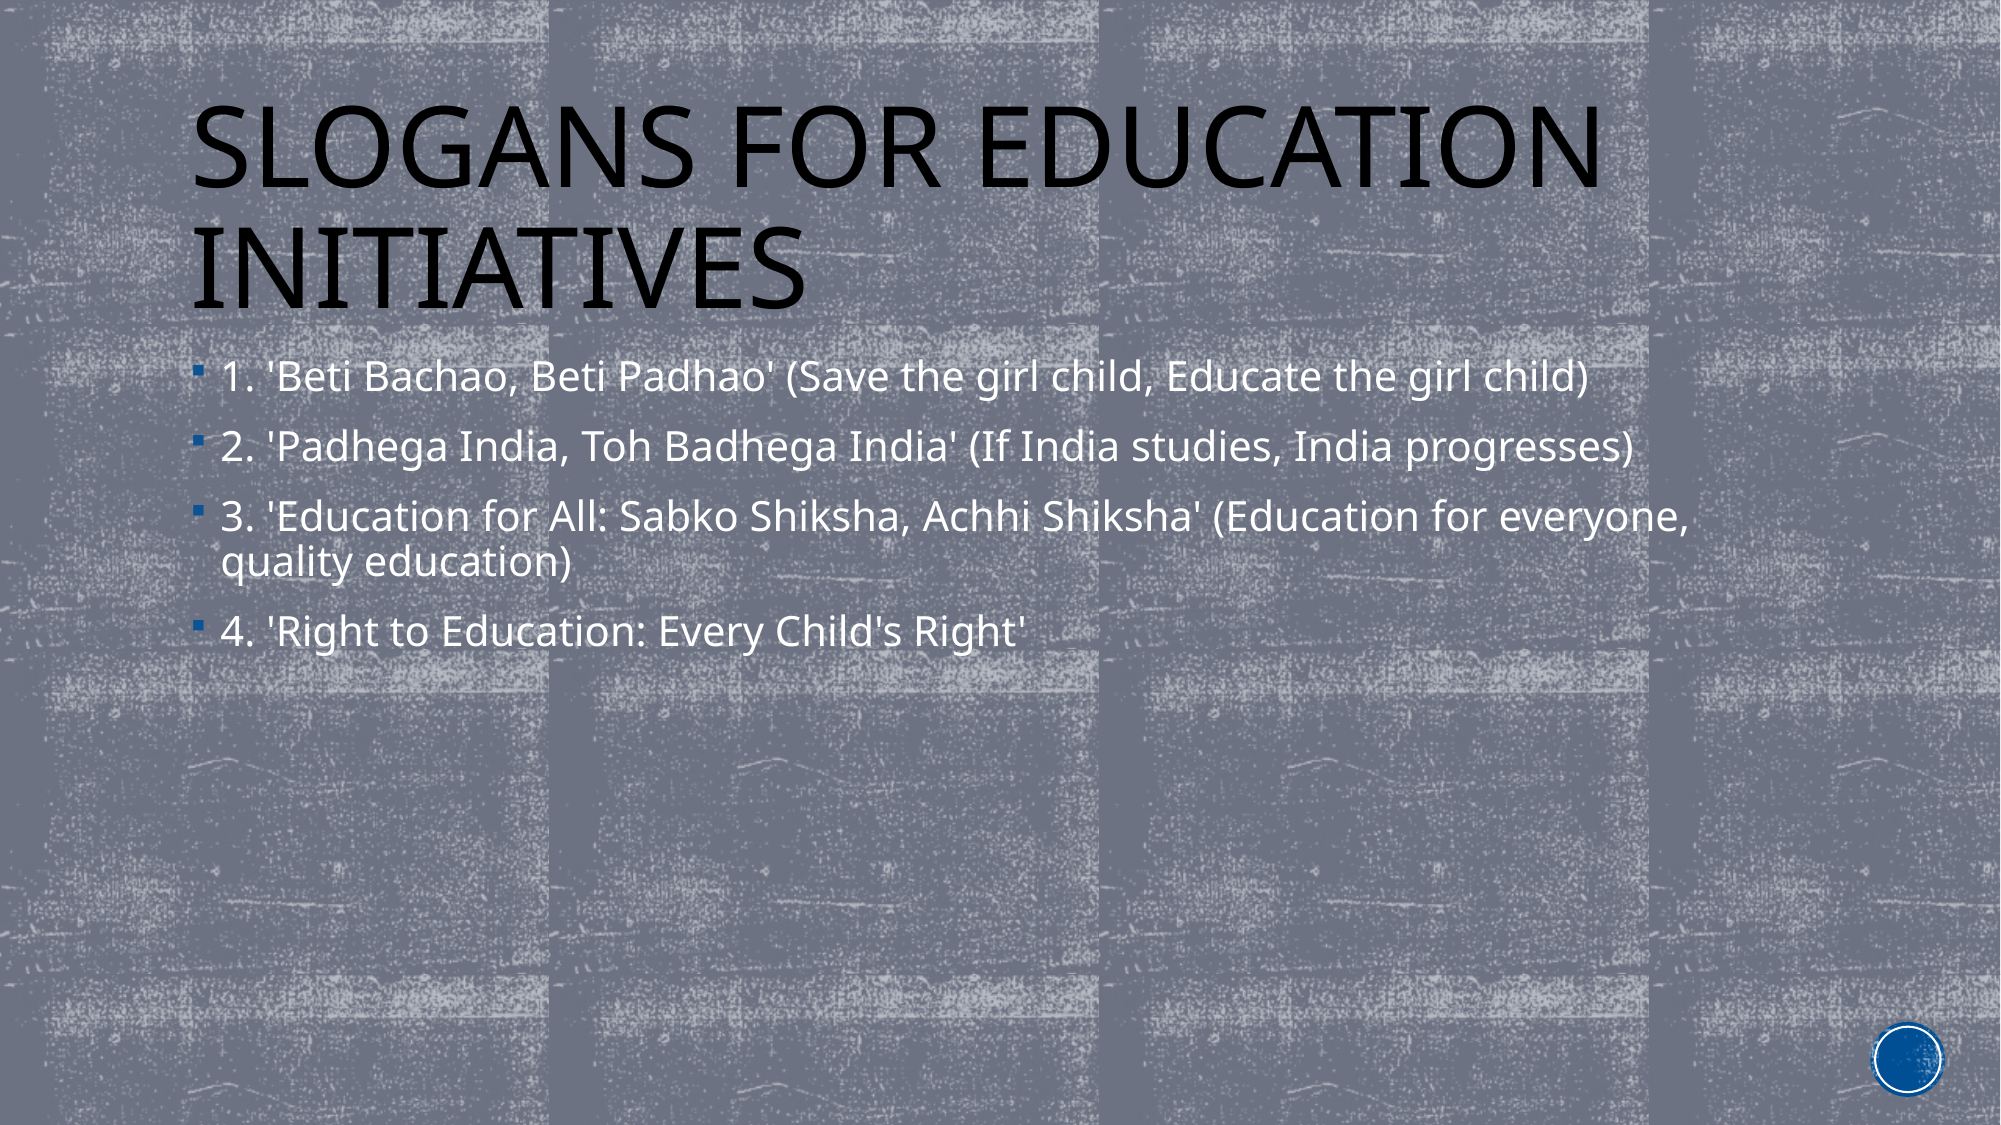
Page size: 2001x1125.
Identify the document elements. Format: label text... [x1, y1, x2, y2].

list 1. 'Beti Bachao, Beti Padhao' (Save the girl child, Educate the girl child) 2. 'Padhega India, Toh Badhega India' (If India studies, India progresses) 3. 'Education for All: Sabko Shiksha, Achhi Shiksha' (Education for everyone, quality education) 4. 'Right to Education: Every Child's Right' [175, 348, 1826, 1013]
title Slogans for Education Initiatives [175, 79, 1826, 344]
